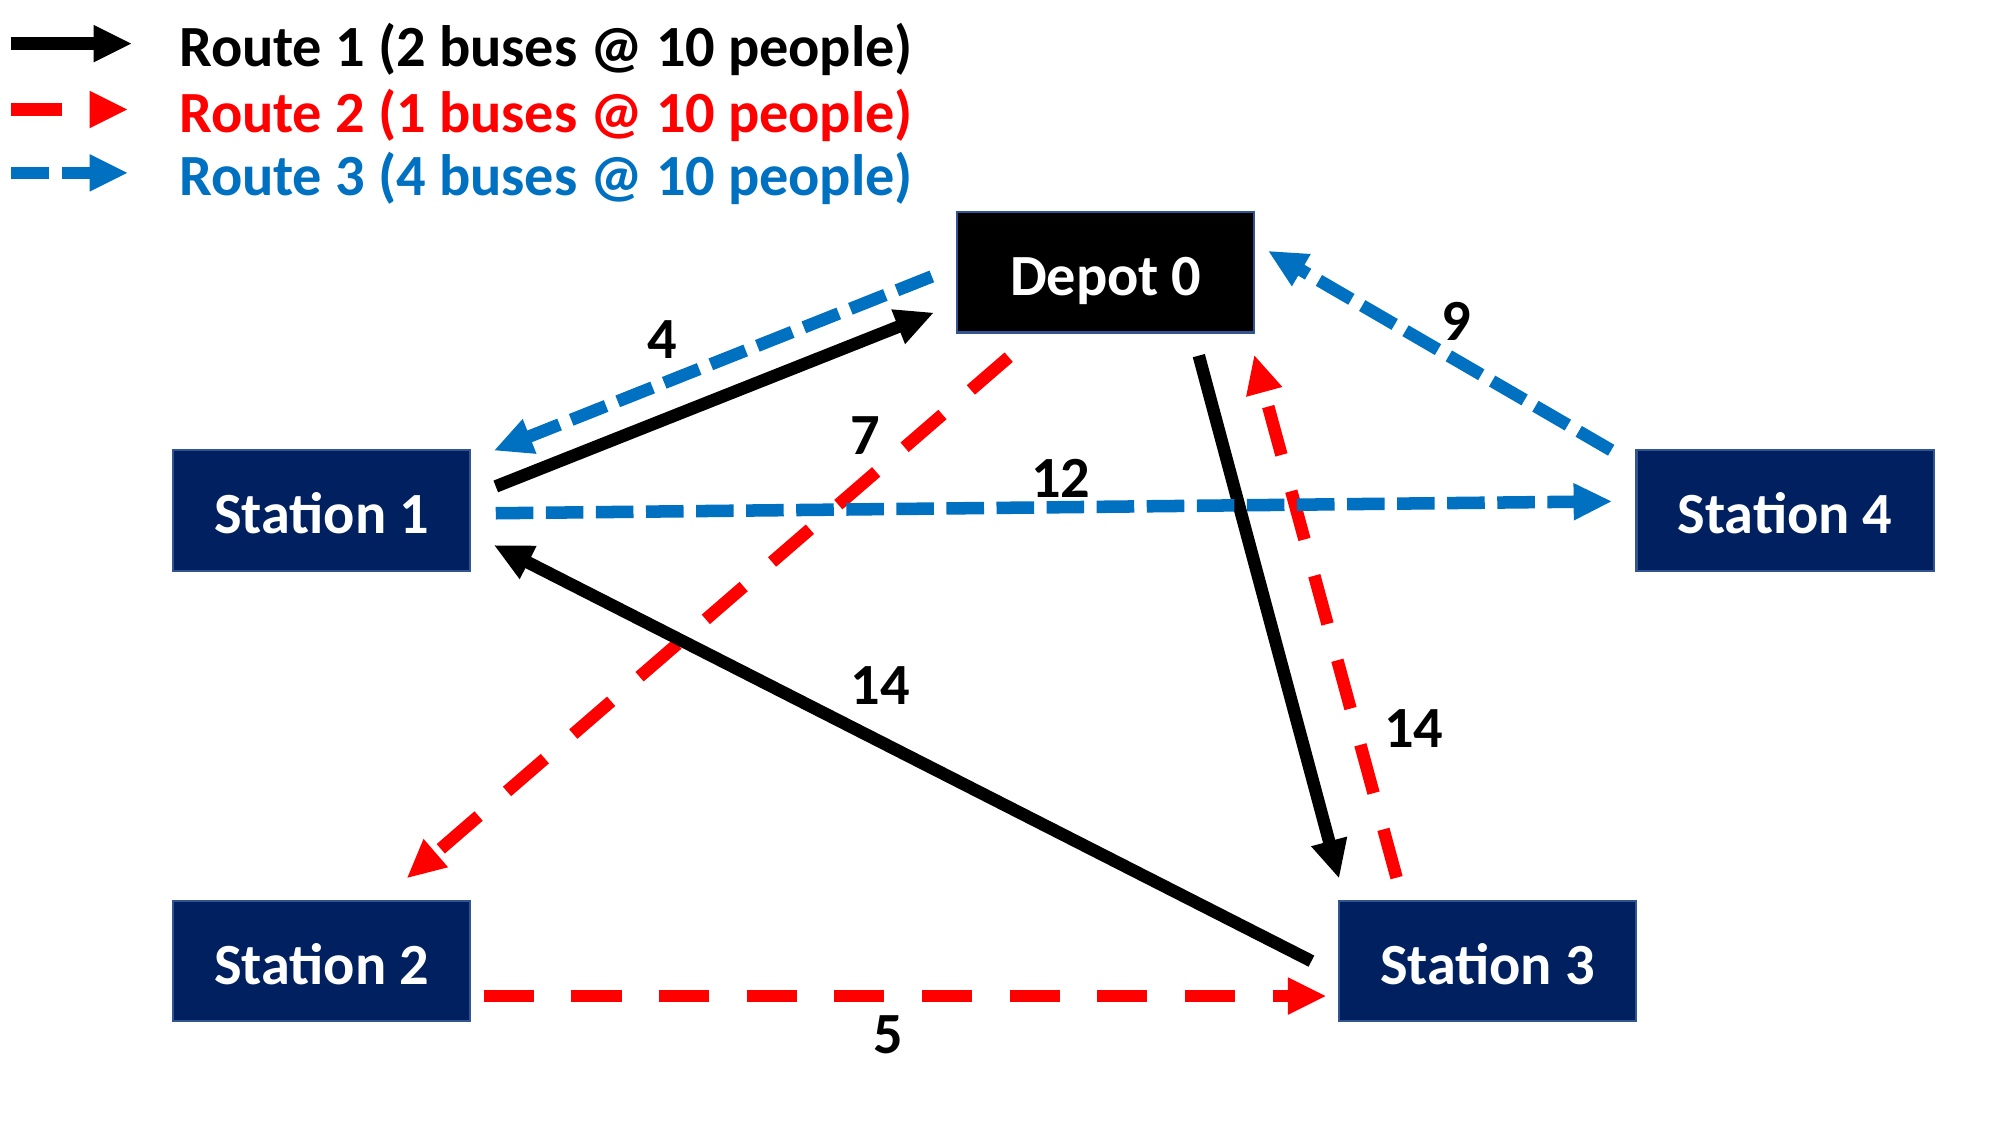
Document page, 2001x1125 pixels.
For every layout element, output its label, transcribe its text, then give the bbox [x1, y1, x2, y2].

text_box 14 [1397, 682, 1459, 767]
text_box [495, 501, 1612, 514]
text_box Station 3 [1338, 900, 1637, 1022]
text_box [1198, 514, 1254, 545]
text_box Route 3 (4 buses @ 10 people) [164, 130, 929, 215]
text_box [1268, 251, 1612, 451]
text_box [495, 312, 934, 487]
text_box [1198, 355, 1254, 501]
text_box Route 2 (1 buses @ 10 people) [164, 66, 929, 130]
text_box Station 1 [172, 449, 407, 572]
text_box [1254, 355, 1397, 501]
text_box Depot 0 [956, 211, 1255, 334]
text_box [494, 545, 1312, 962]
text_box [407, 357, 1009, 878]
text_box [1254, 514, 1397, 878]
text_box 5 [858, 988, 918, 995]
text_box Route 1 (2 buses @ 10 people) [164, 0, 929, 66]
text_box Station 4 [1635, 449, 1935, 572]
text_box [494, 276, 932, 451]
text_box 5 [858, 997, 918, 1073]
text_box 12 [1016, 431, 1106, 501]
text_box Station 2 [172, 900, 471, 1022]
